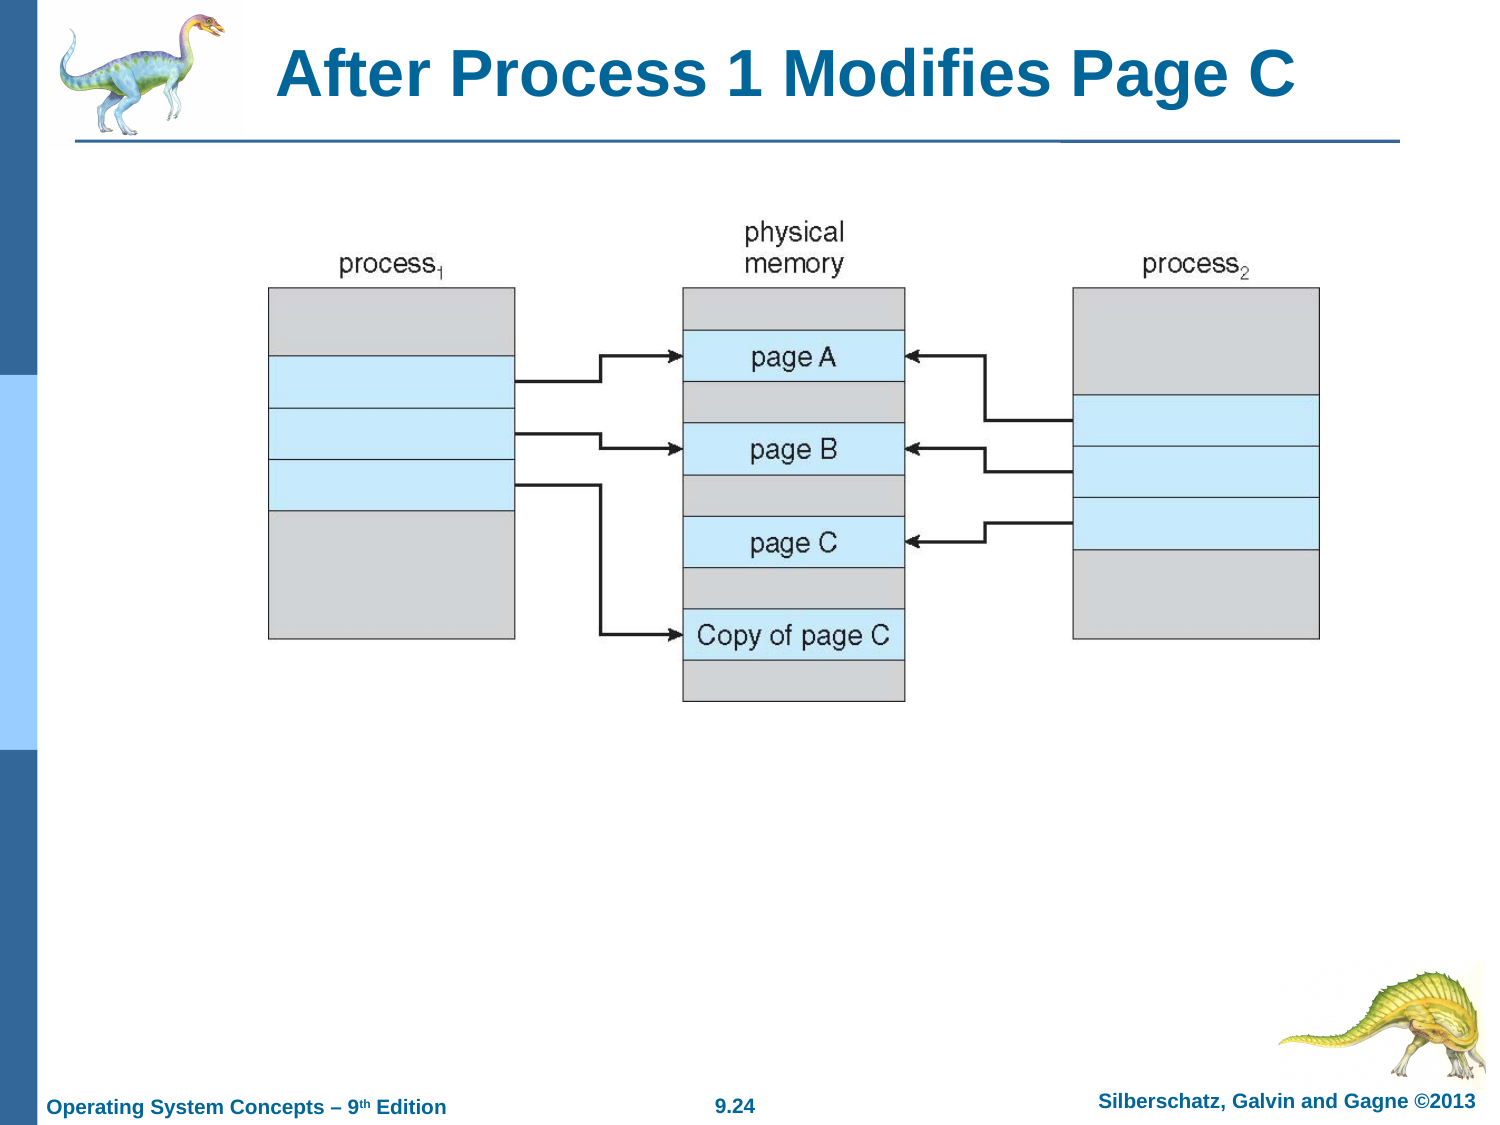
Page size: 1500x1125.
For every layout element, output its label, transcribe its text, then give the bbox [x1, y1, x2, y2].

picture [46, 0, 243, 149]
picture [1275, 959, 1486, 1090]
title After Process 1 Modifies Page C [145, 22, 1428, 118]
picture [268, 216, 1320, 702]
